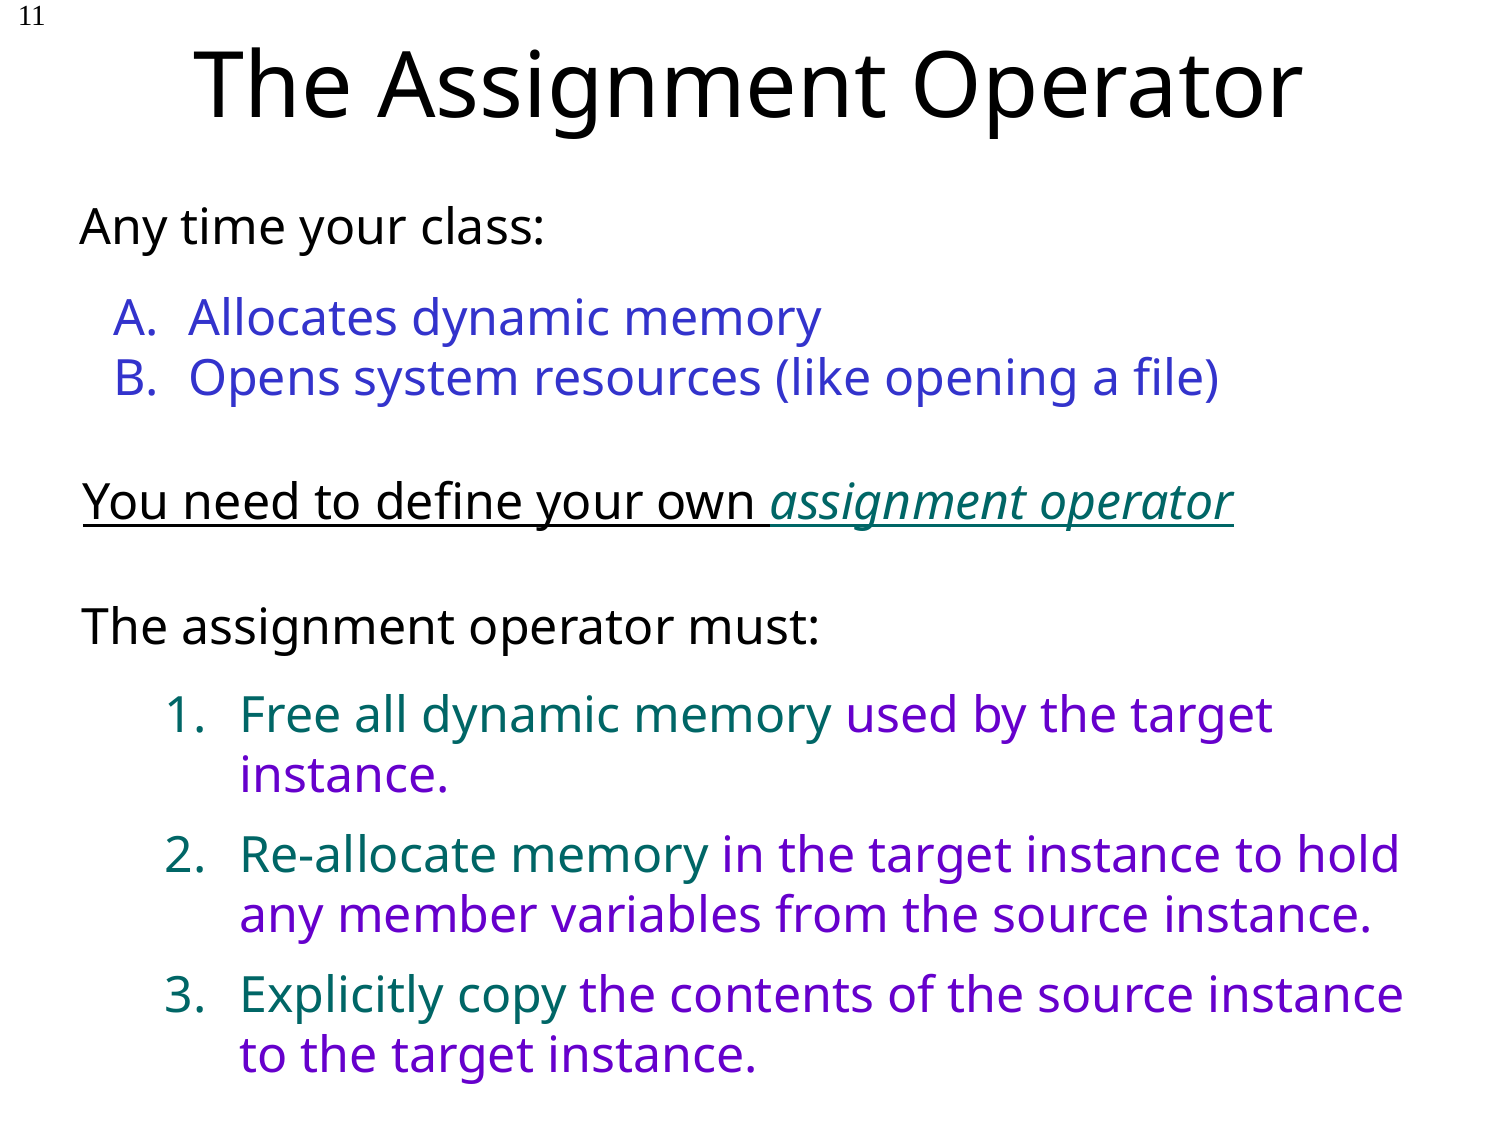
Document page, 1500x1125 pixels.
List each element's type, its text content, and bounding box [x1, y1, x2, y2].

text_box Free all dynamic memory used by the target instance. Re-allocate memory in the target instance to hold any member variables from the source instance. Explicitly copy the contents of the source instance to the target instance. [150, 674, 1450, 1090]
text_box Any time your class: [64, 187, 575, 263]
text_box The assignment operator must: [66, 587, 837, 663]
text_box You need to define your own assignment operator [68, 462, 1375, 538]
slide_number 11 [0, 0, 61, 65]
text_box Allocates dynamic memory Opens system resources (like opening a file) [98, 277, 1248, 413]
title The Assignment Operator [112, 0, 1388, 175]
